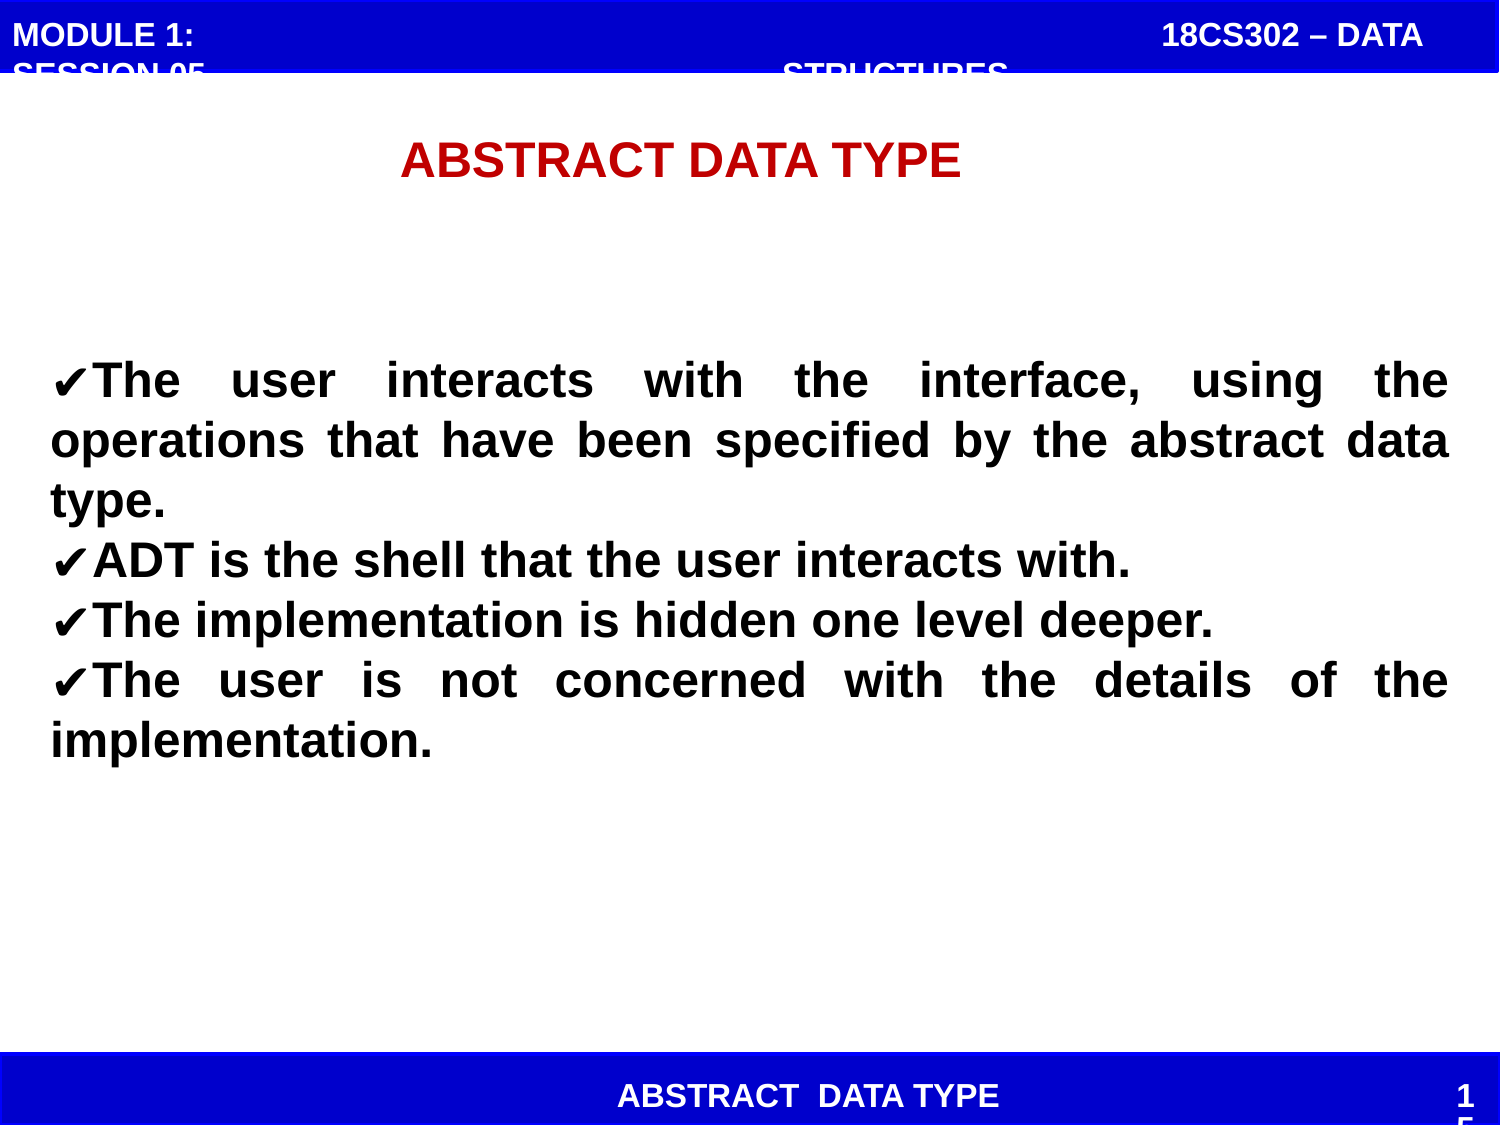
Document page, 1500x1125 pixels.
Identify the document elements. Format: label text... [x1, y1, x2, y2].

text_box 18CS302 – DATA STRUCTURES [780, 11, 1483, 94]
title ABSTRACT DATA TYPE [399, 127, 1088, 287]
text_box [0, 0, 1497, 71]
text_box ABSTRACT DATA TYPE [614, 1074, 1125, 1114]
list The user interacts with the interface, using the operations that have been specified by the abstract data type. ADT is the shell that the user interacts with. The implementation is hidden one level deeper. The user is not concerned with the details of the implementation. [50, 287, 1450, 926]
text_box [0, 1054, 1500, 1125]
text_box MODULE 1: SESSION 05 [9, 11, 346, 94]
text_box 15 [1452, 1074, 1478, 1114]
